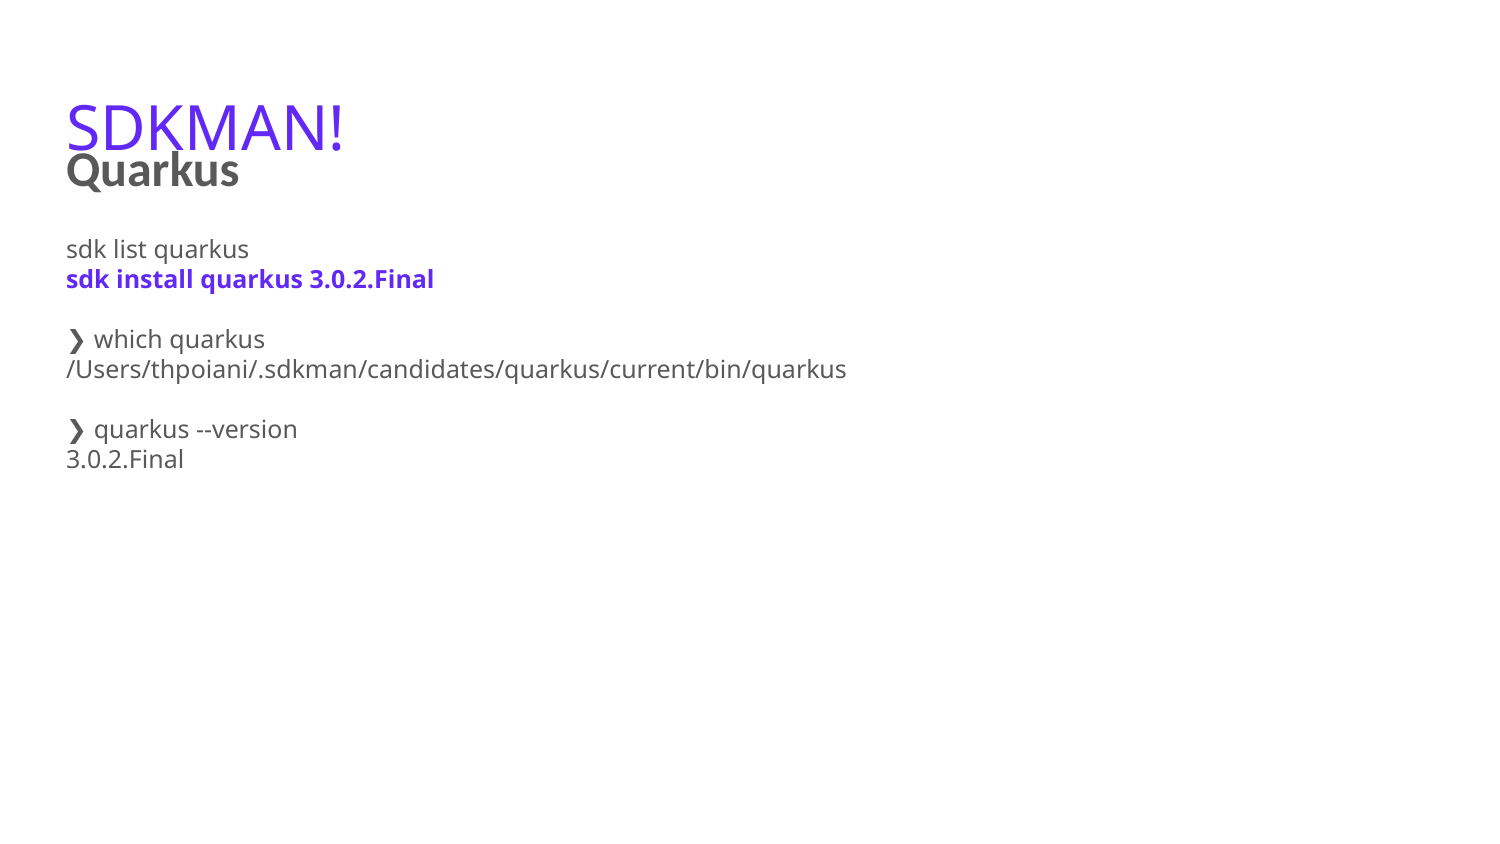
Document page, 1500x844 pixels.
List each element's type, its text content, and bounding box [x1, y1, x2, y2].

title SDKMAN! Quarkus [51, 72, 1449, 167]
list sdk list quarkus sdk install quarkus 3.0.2.Final ❯ which quarkus /Users/thpoiani/.sdkman/candidates/quarkus/current/bin/quarkus ❯ quarkus --version 3.0.2.Final [51, 189, 1500, 750]
